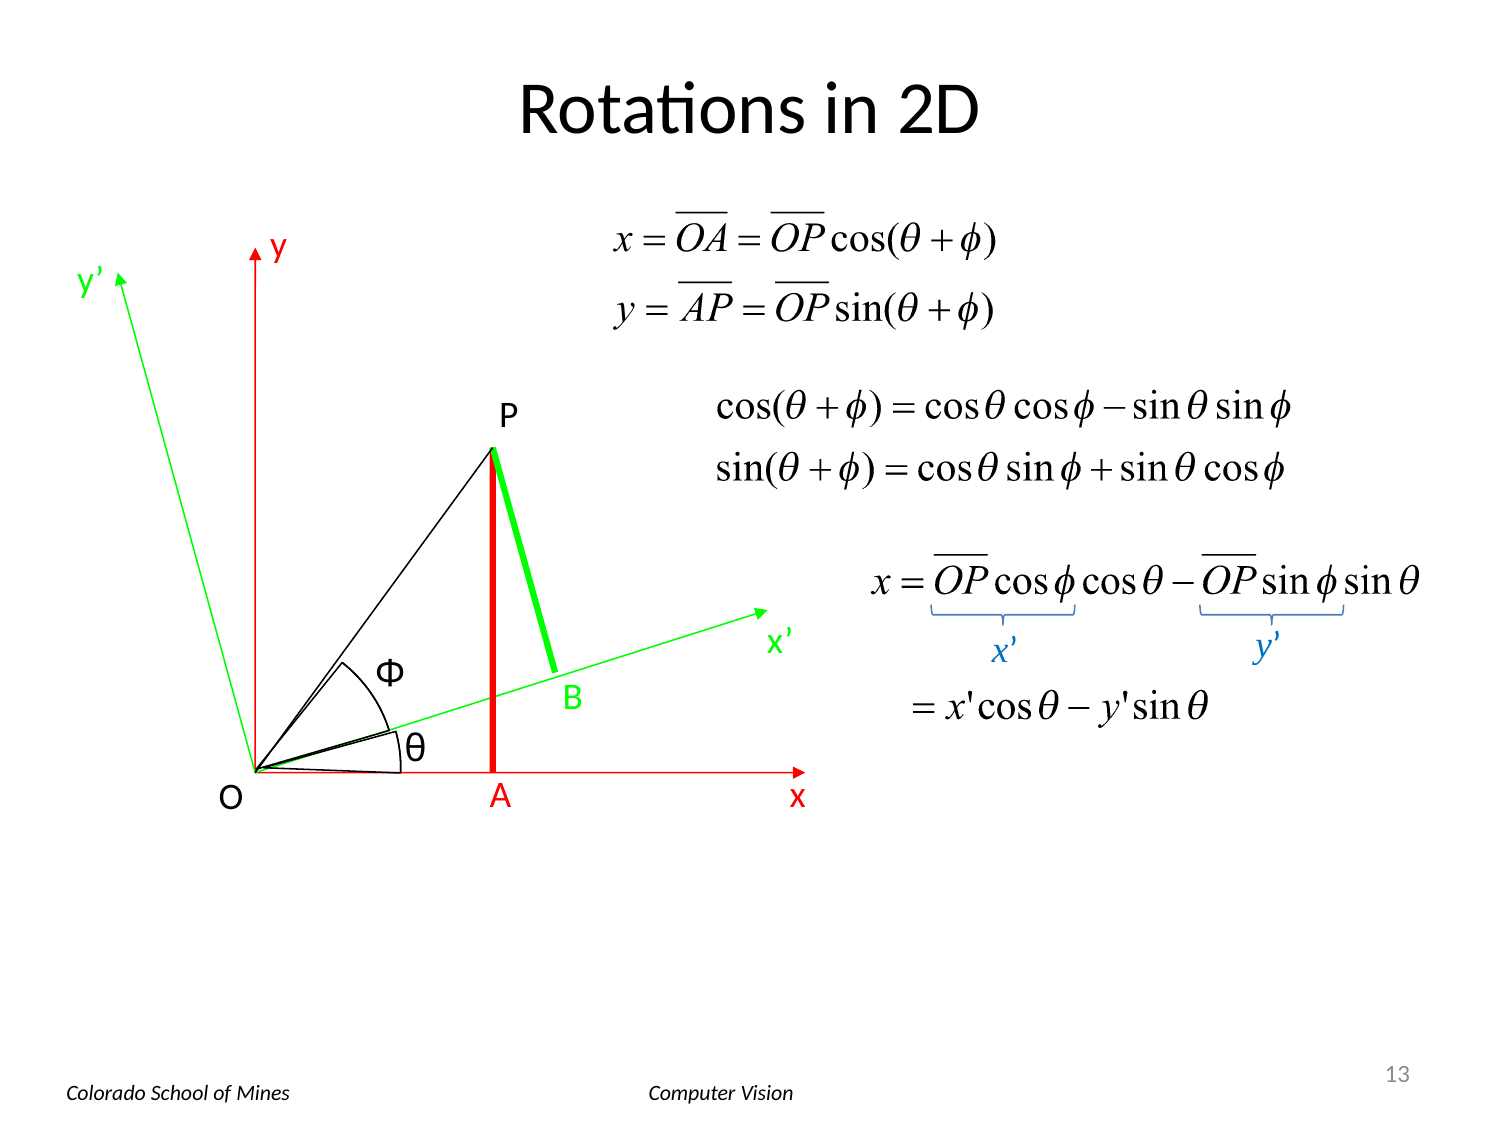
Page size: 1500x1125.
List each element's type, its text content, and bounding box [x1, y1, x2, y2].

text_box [254, 447, 493, 773]
picture [605, 201, 1005, 340]
text_box ‹#› [1074, 1042, 1425, 1103]
text_box Rotations in 2D [74, 45, 1425, 163]
picture [710, 380, 1301, 499]
text_box x [774, 762, 886, 823]
text_box O [203, 780, 315, 825]
text_box P [484, 382, 595, 443]
text_box y’ [62, 247, 173, 308]
text_box x’ [766, 608, 859, 669]
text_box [117, 272, 256, 773]
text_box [499, 609, 768, 773]
text_box y [255, 212, 366, 273]
text_box A [474, 781, 586, 823]
picture [864, 545, 1438, 736]
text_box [493, 447, 556, 673]
